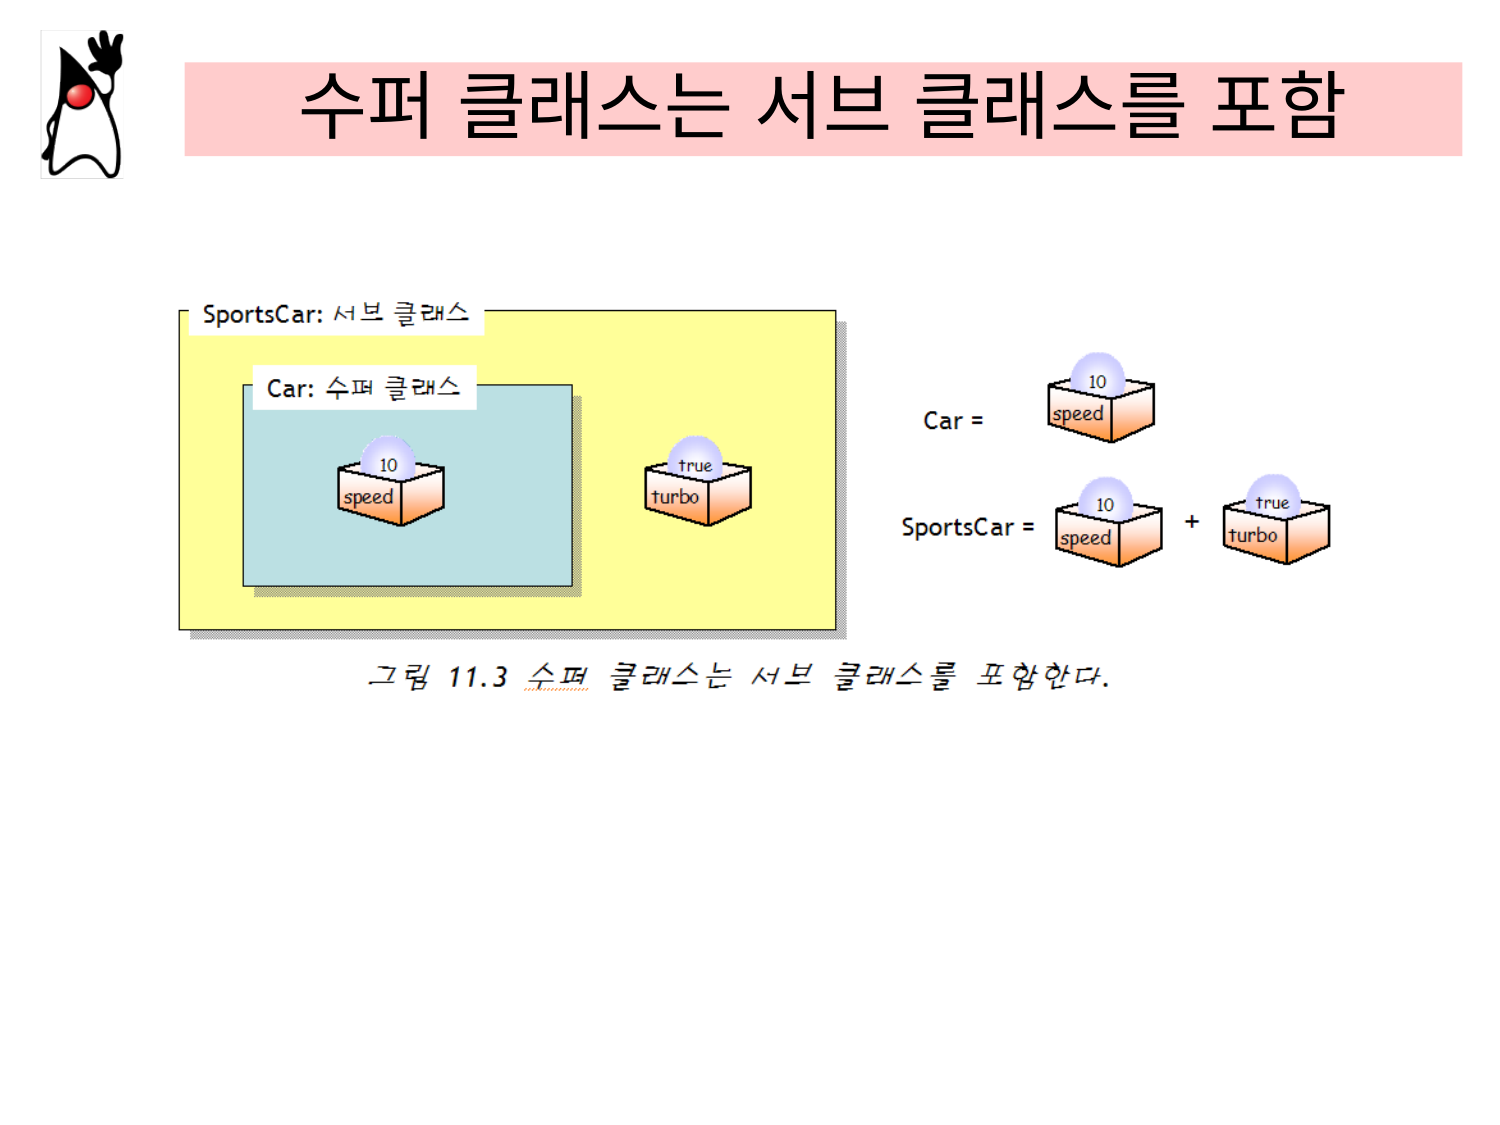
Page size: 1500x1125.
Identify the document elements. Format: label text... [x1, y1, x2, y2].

title 수퍼 클래스는 서브 클래스를 포함 [184, 62, 1463, 157]
picture [156, 278, 1374, 719]
picture [39, 30, 124, 179]
